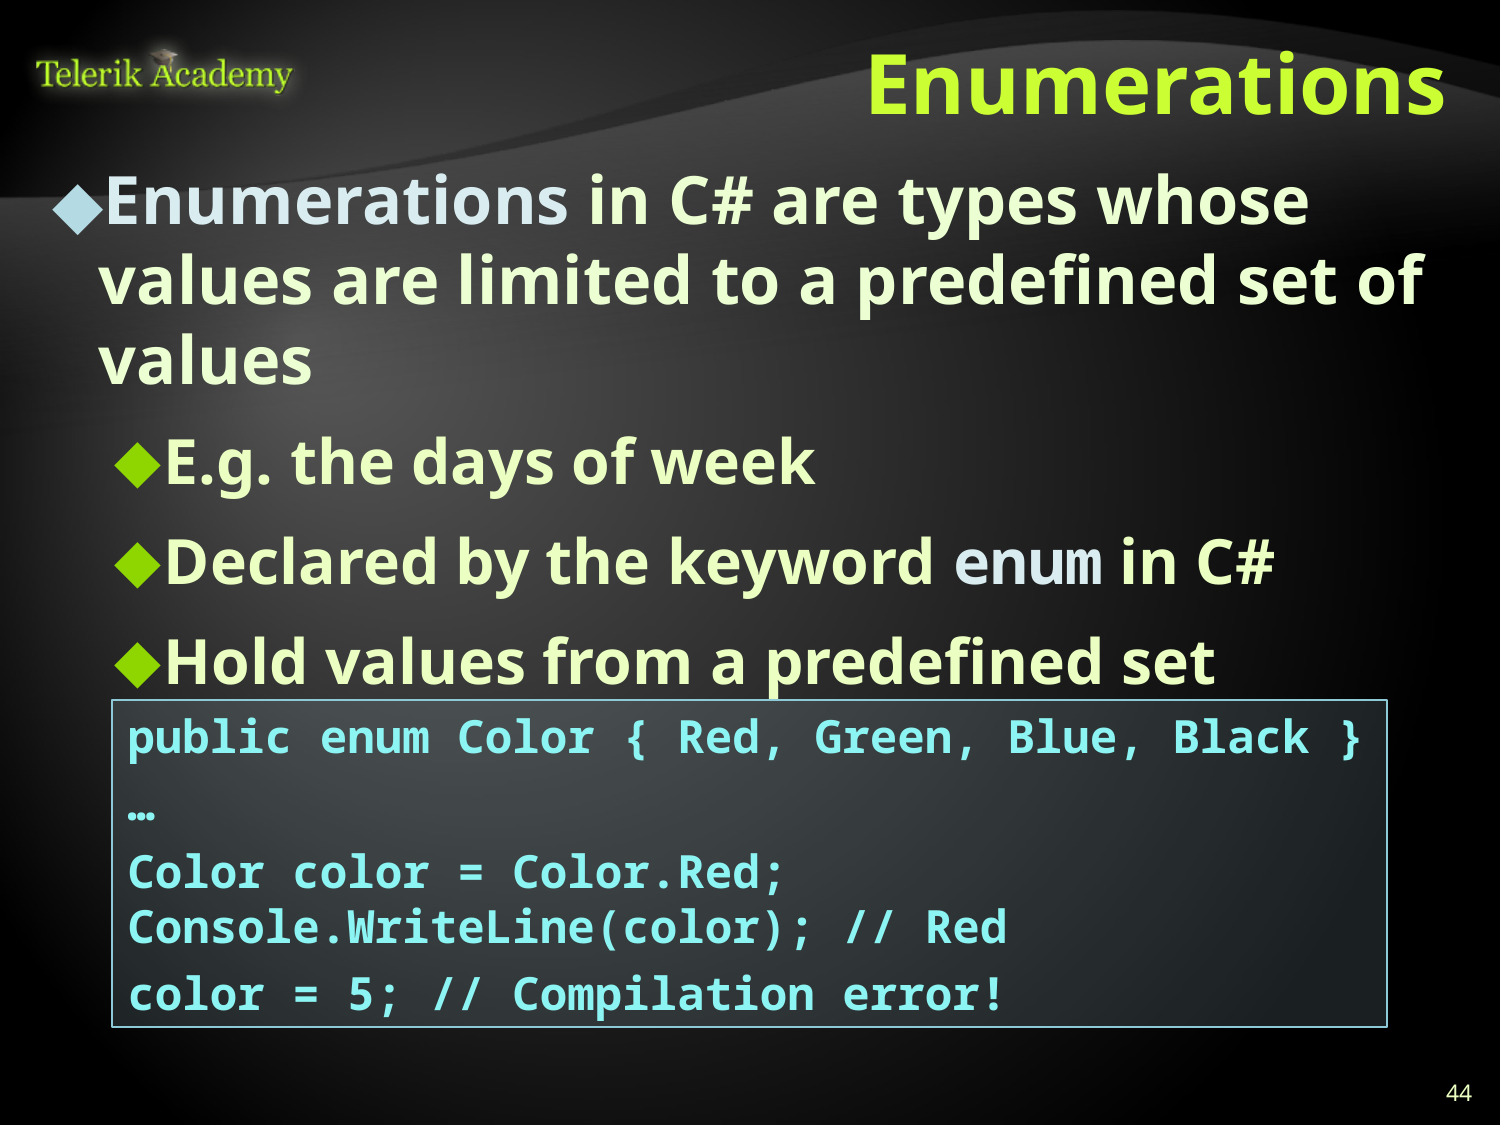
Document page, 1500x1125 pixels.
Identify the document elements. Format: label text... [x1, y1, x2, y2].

title Enumerations [300, 12, 1463, 149]
picture [0, 0, 1500, 1125]
list Enumerations in C# are types whose values are limited to a predefined set of values E.g. the days of week Declared by the keyword enum in C# Hold values from a predefined set [37, 149, 1463, 1100]
text_box public enum Color { Red, Green, Blue, Black } … Color color = Color.Red; Console.WriteLine(color); // Red color = 5; // Compilation error! [112, 699, 1388, 1028]
slide_number ‹#› [1412, 1074, 1488, 1113]
